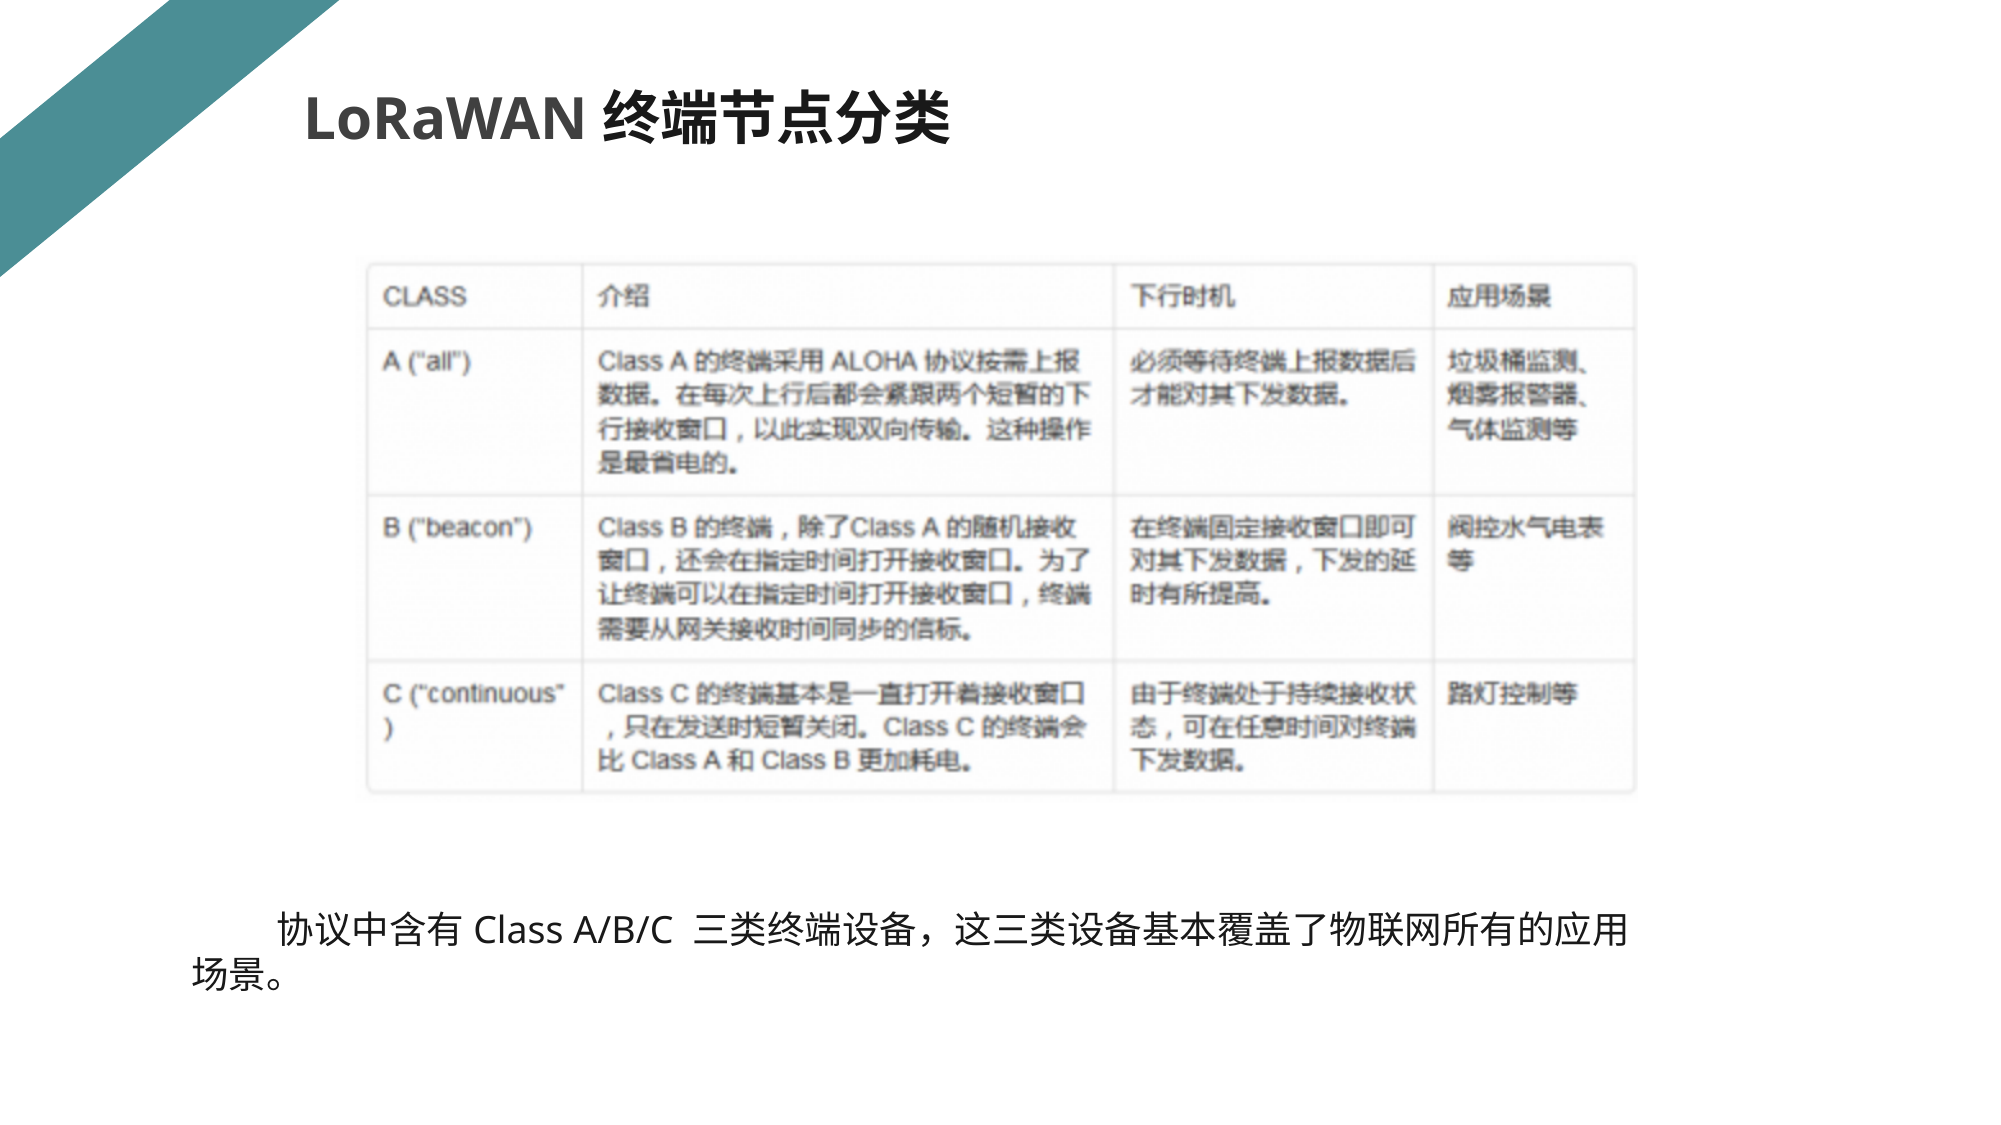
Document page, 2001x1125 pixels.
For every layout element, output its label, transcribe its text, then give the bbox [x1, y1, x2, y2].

picture [348, 253, 1652, 805]
text_box 协议中含有Class A/B/C 三类终端设备，这三类设备基本覆盖了物联网所有的应用场景。 [176, 899, 1678, 1004]
text_box LoRaWAN终端节点分类 [289, 73, 967, 159]
